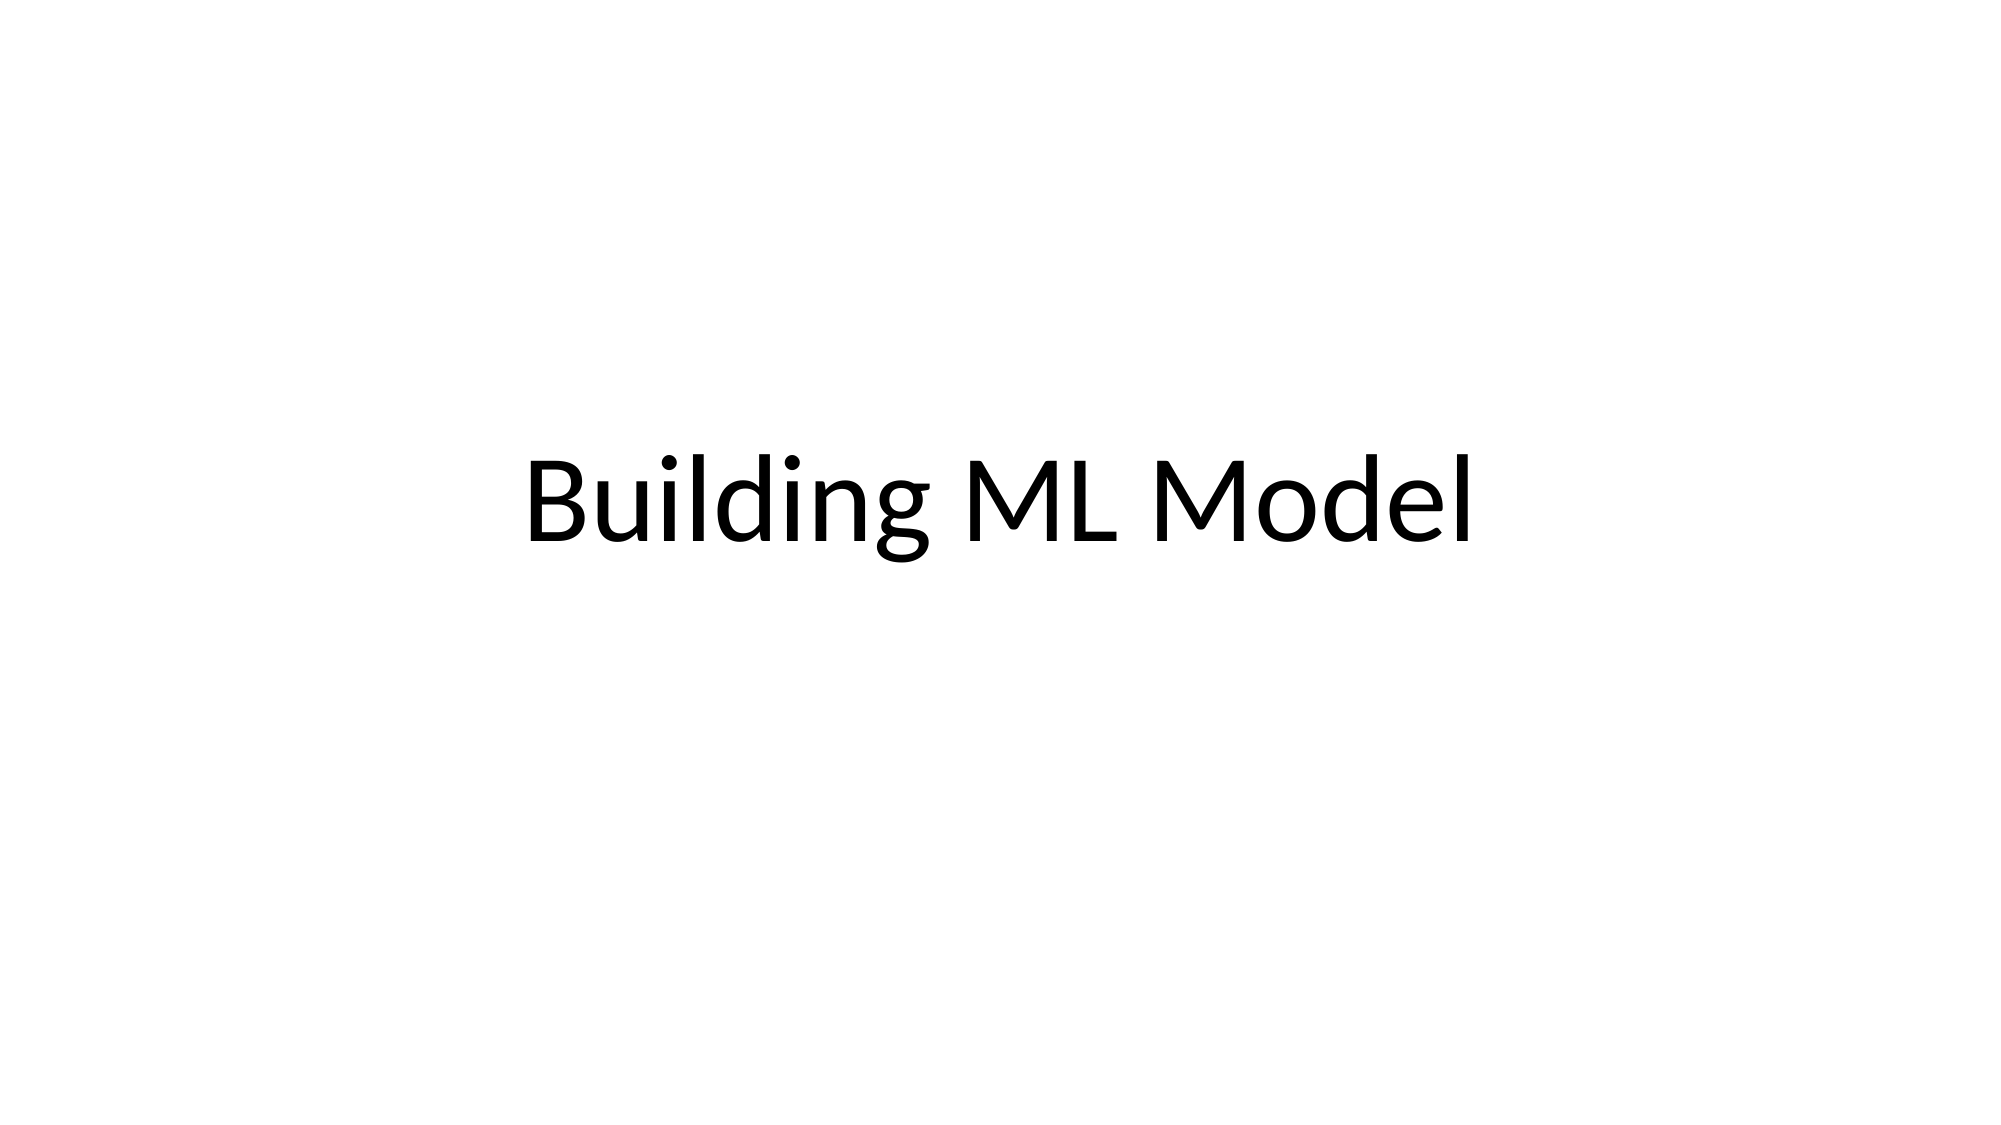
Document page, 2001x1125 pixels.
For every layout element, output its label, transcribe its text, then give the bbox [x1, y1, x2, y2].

title Building ML Model [249, 184, 1750, 576]
